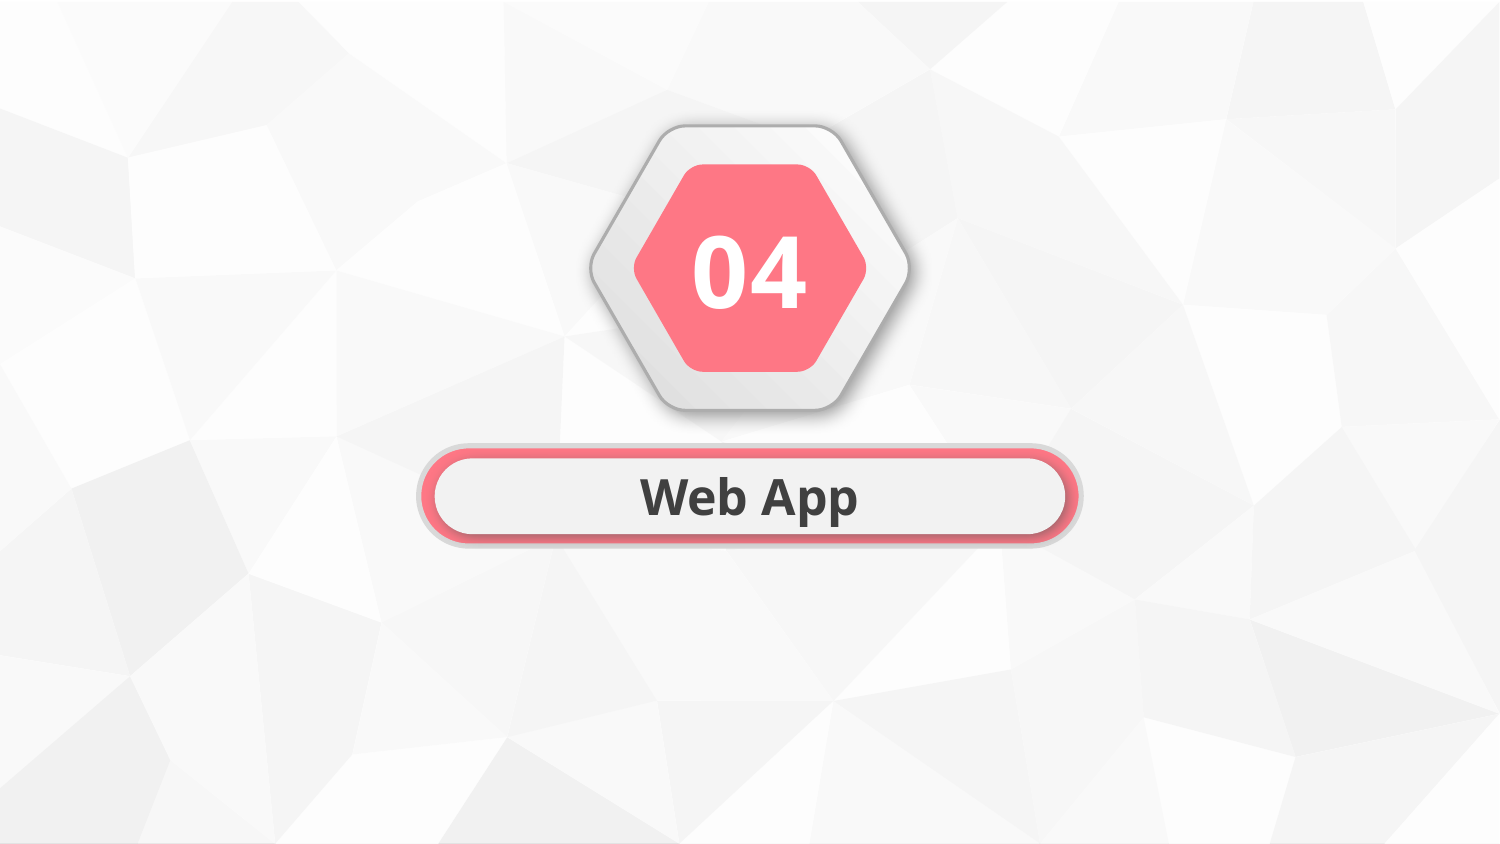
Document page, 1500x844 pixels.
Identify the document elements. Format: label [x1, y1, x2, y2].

text_box [418, 445, 1082, 546]
text_box [607, 107, 893, 429]
